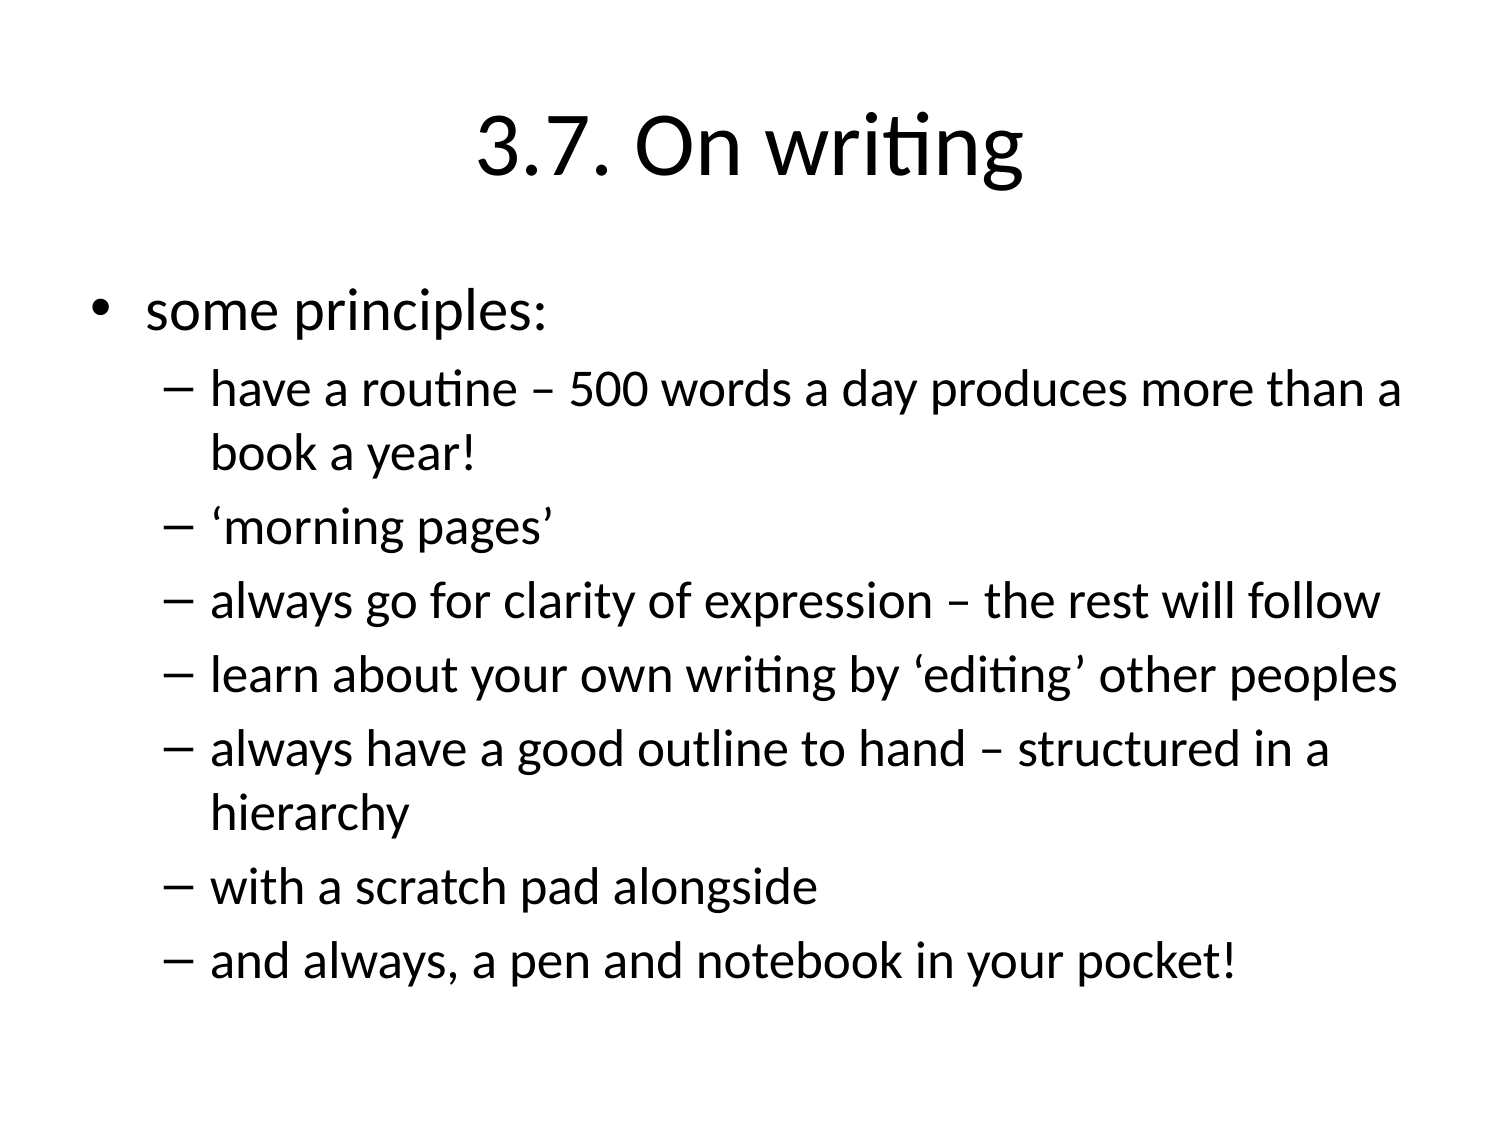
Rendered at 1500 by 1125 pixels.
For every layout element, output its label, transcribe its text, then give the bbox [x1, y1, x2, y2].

title 3.7. On writing [75, 45, 1425, 233]
list some principles: have a routine – 500 words a day produces more than a book a year! ‘morning pages’ always go for clarity of expression – the rest will follow learn about your own writing by ‘editing’ other peoples always have a good outline to hand – structured in a hierarchy with a scratch pad alongside and always, a pen and notebook in your pocket! [75, 262, 1425, 1005]
